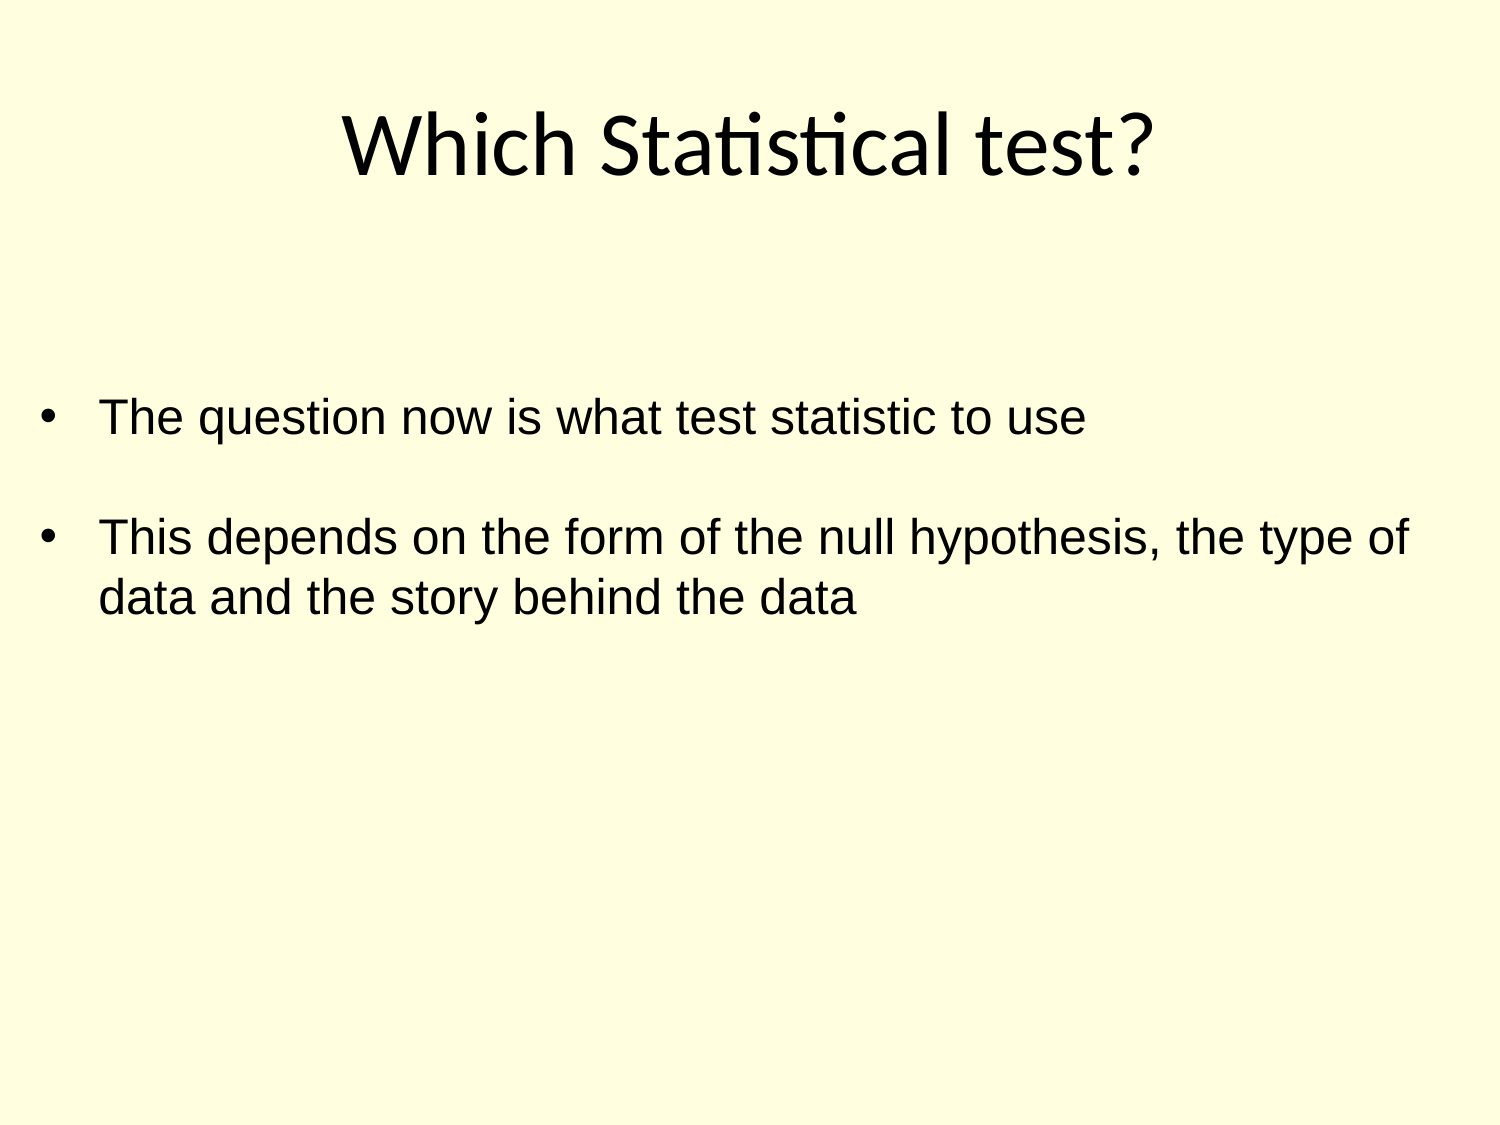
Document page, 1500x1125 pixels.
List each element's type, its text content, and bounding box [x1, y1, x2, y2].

title Which Statistical test? [75, 45, 1425, 233]
text_box The question now is what test statistic to use This depends on the form of the null hypothesis, the type of data and the story behind the data [24, 137, 1450, 813]
